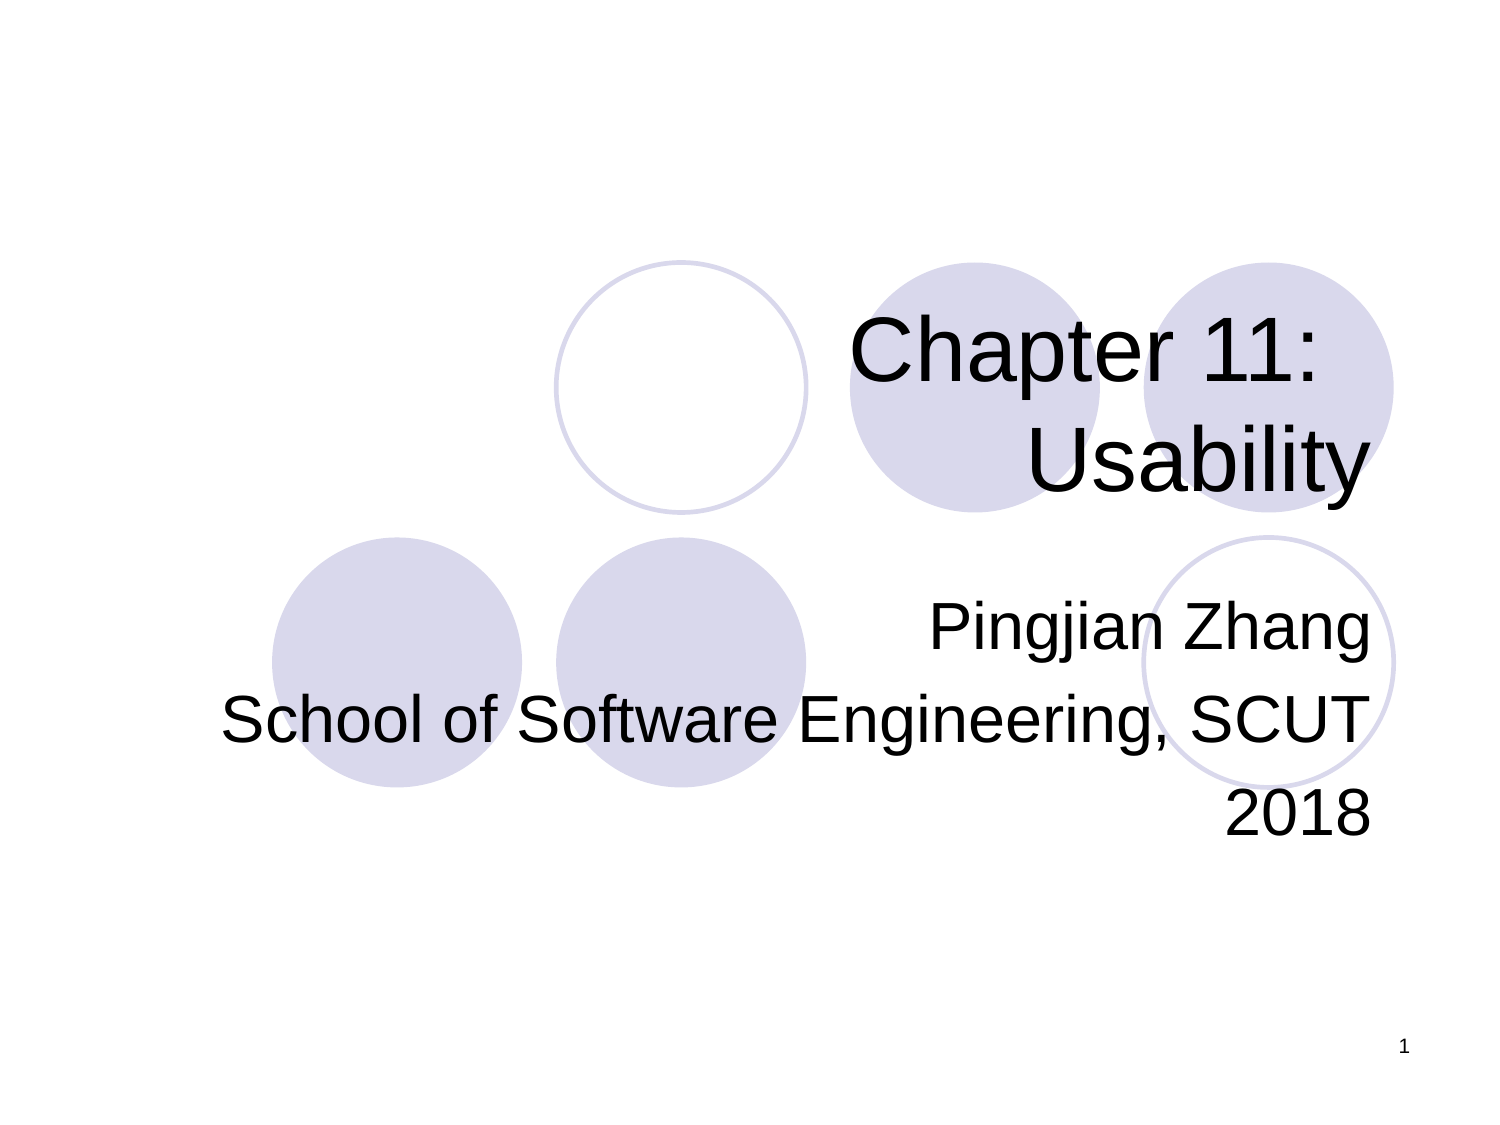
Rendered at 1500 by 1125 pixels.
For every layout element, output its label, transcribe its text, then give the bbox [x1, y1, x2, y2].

slide_number 1 [1074, 1025, 1425, 1100]
subtitle Pingjian Zhang School of Software Engineering, SCUT 2018 [147, 575, 1388, 863]
title Chapter 11: Usability [112, 200, 1388, 518]
